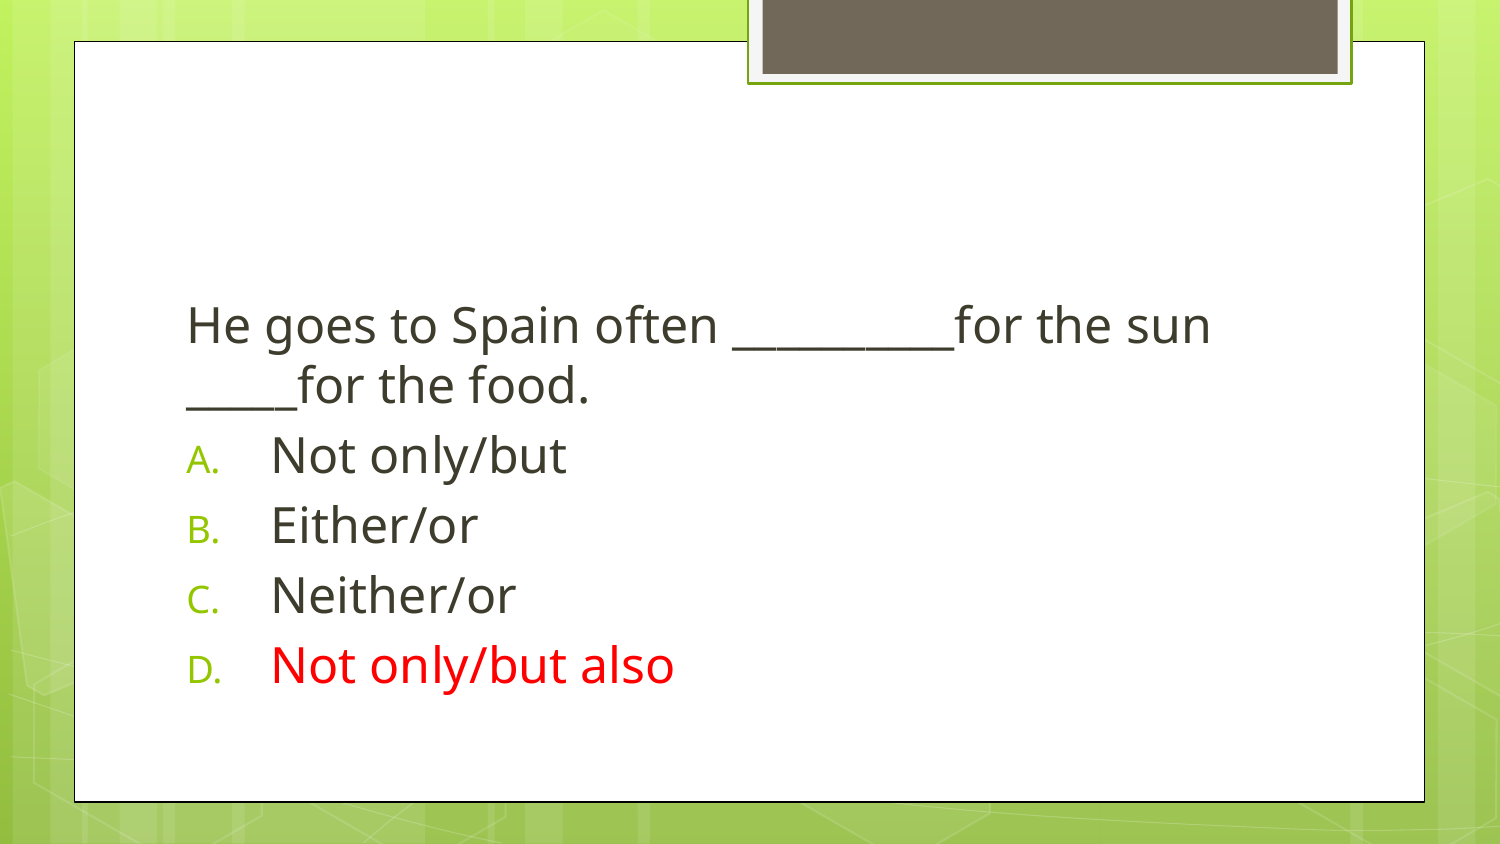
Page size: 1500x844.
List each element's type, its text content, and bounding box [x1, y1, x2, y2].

list He goes to Spain often __________for the sun _____for the food. Not only/but Either/or Neither/or Not only/but also [171, 285, 1283, 718]
